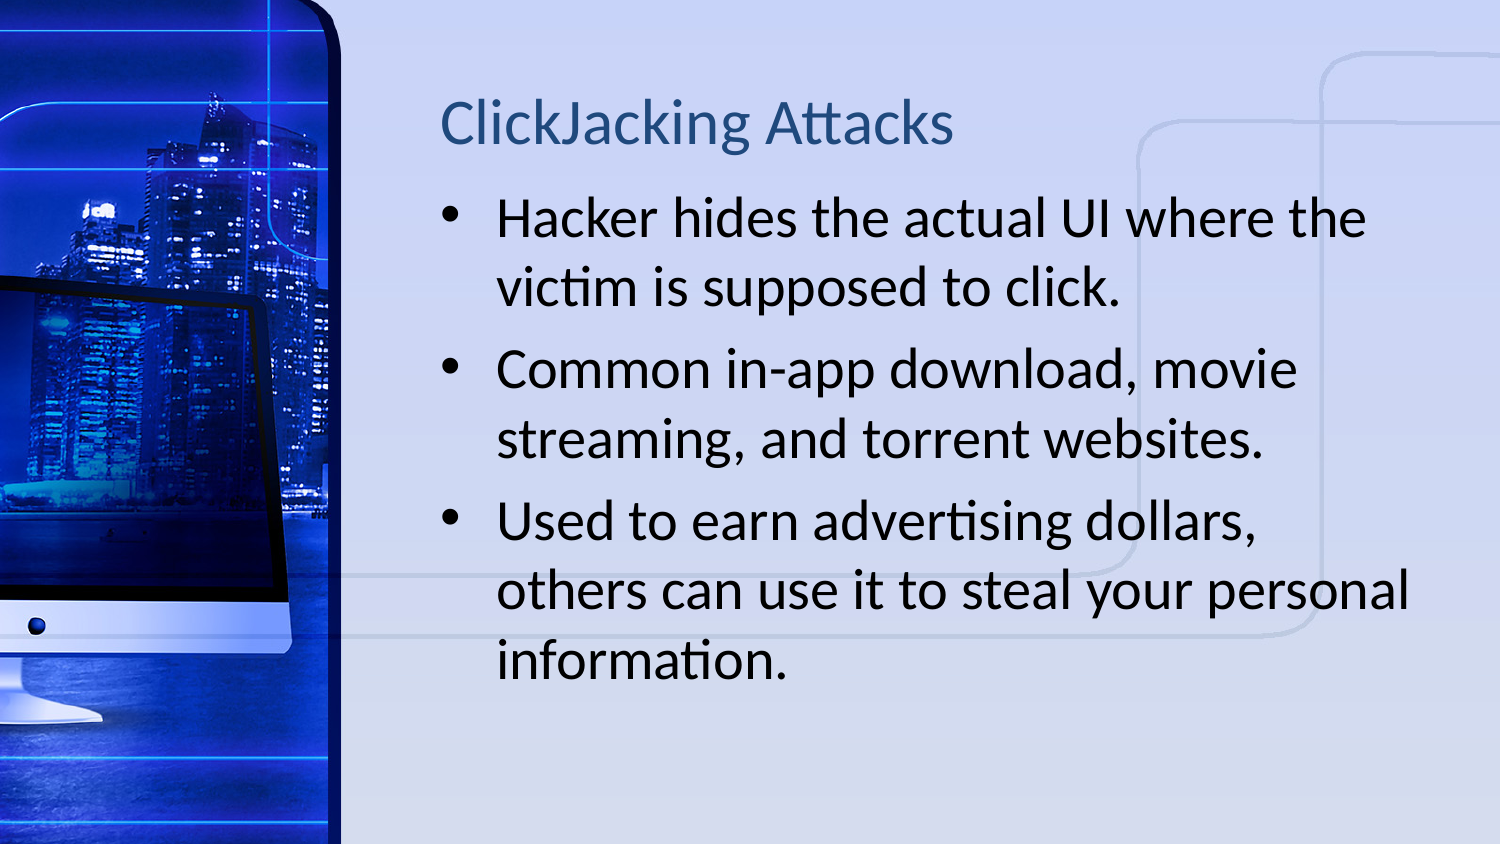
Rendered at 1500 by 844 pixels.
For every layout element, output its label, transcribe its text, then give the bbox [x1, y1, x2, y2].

list Hacker hides the actual UI where the victim is supposed to click. Common in-app download, movie streaming, and torrent websites. Used to earn advertising dollars, others can use it to steal your personal information. [425, 171, 1427, 798]
title ClickJacking Attacks [425, 71, 1427, 166]
picture [0, 0, 1500, 844]
